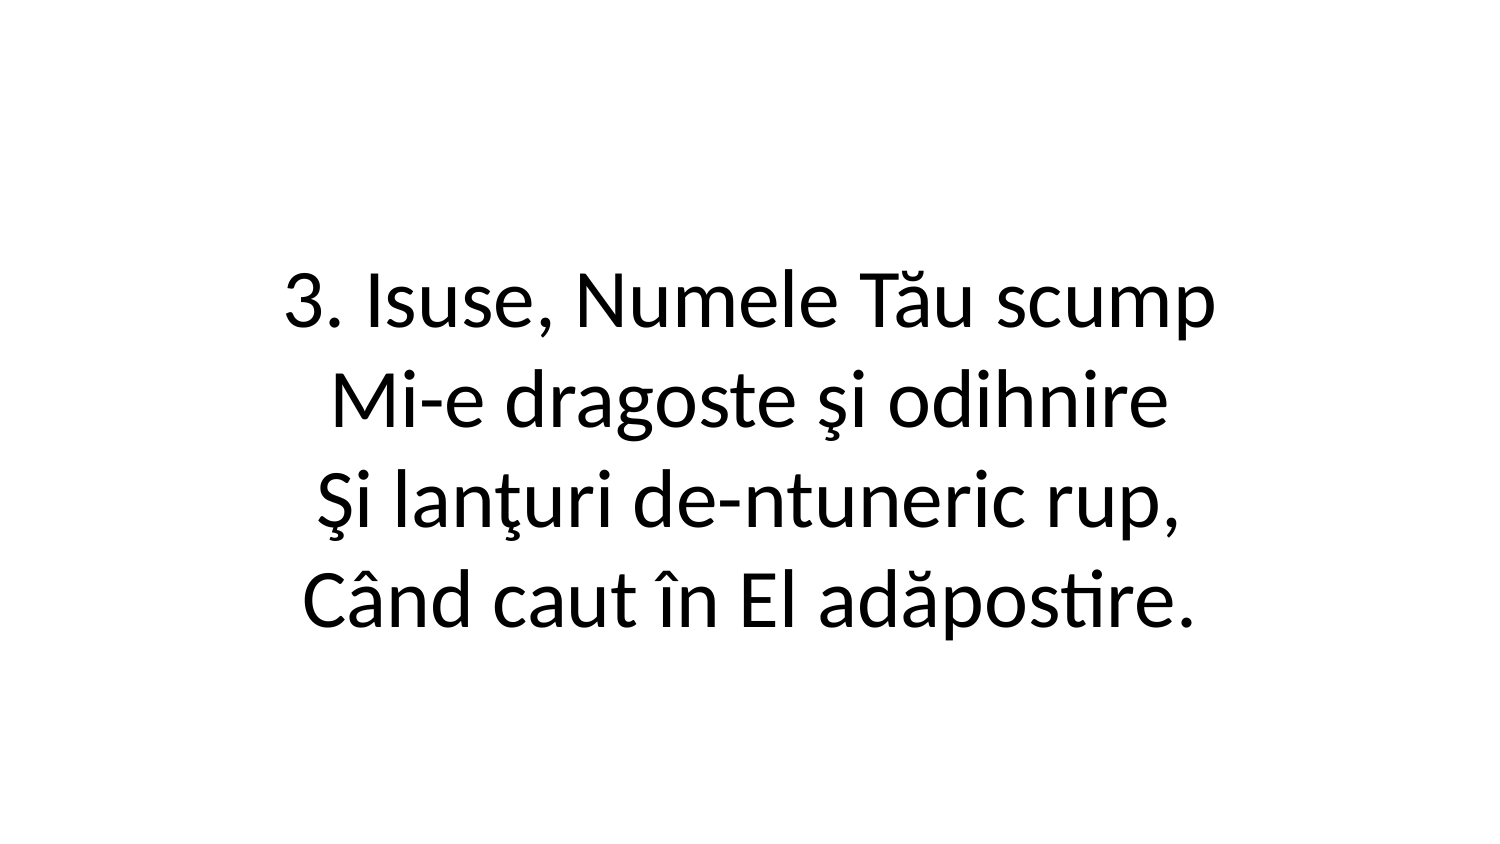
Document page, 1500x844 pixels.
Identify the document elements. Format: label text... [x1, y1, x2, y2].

text_box 3. Isuse, Numele Tău scump Mi-e dragoste şi odihnire Şi lanţuri de-ntuneric rup, Când caut în El adăpostire. [267, 192, 1233, 652]
